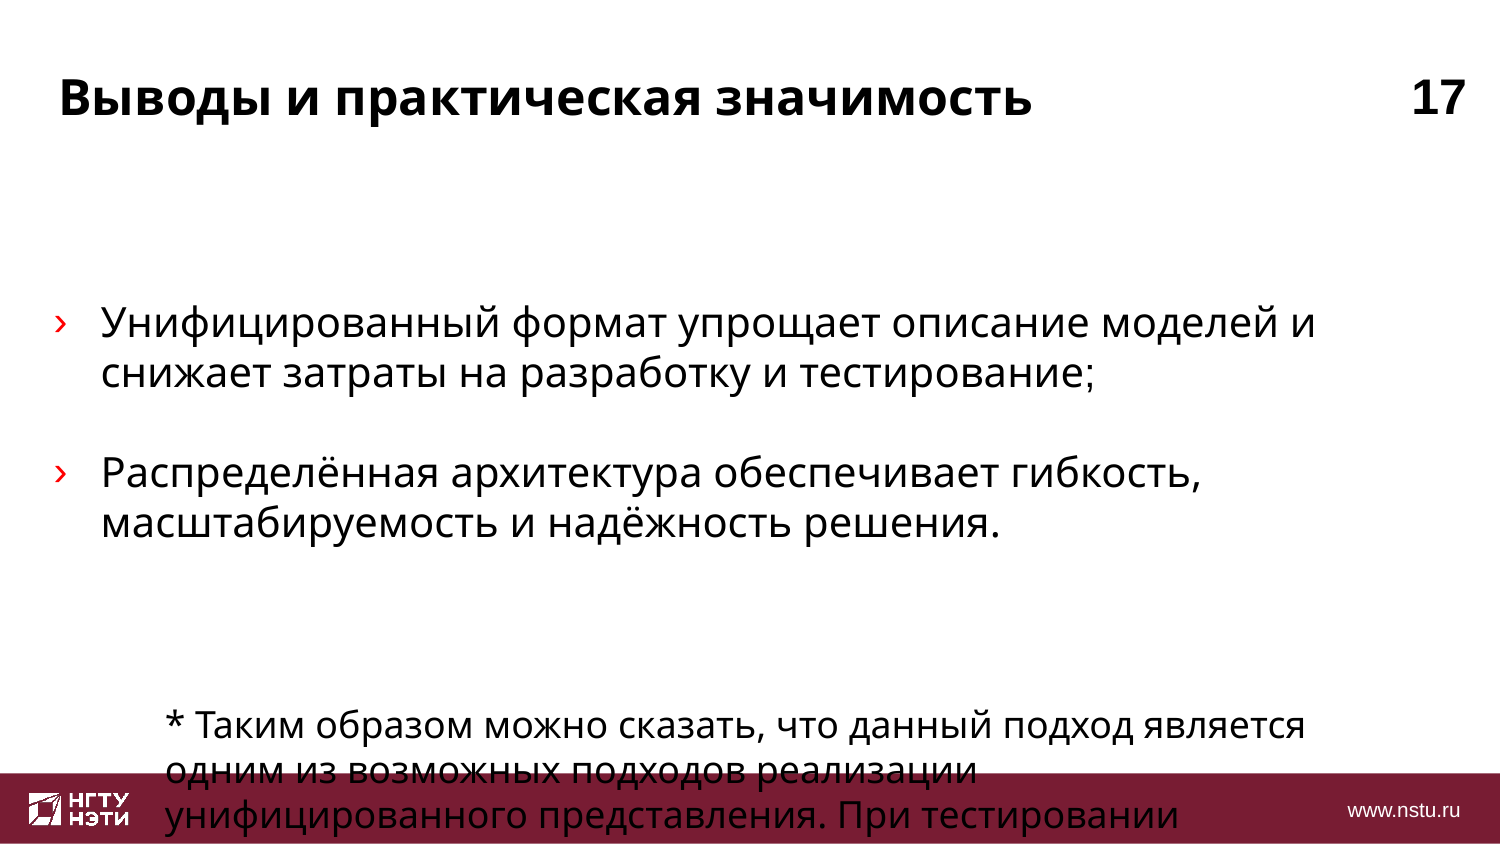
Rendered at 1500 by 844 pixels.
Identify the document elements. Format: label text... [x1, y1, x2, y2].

text_box * Таким образом можно сказать, что данный подход является одним из возможных подходов реализации унифицированного представления. При тестировании приведенного примера, а так же иных задач, как например о двух баках можно утверждать, что данная реализация работает на большой вариативности задач и систем уравнений. [149, 693, 1350, 844]
text_box Выводы и практическая значимость [58, 58, 1395, 134]
text_box 17 [1411, 56, 1491, 132]
picture [29, 793, 129, 826]
text_box Унифицированный формат упрощает описание моделей и снижает затраты на разработку и тестирование; Распределённая архитектура обеспечивает гибкость, масштабируемость и надёжность решения. [53, 295, 1390, 546]
